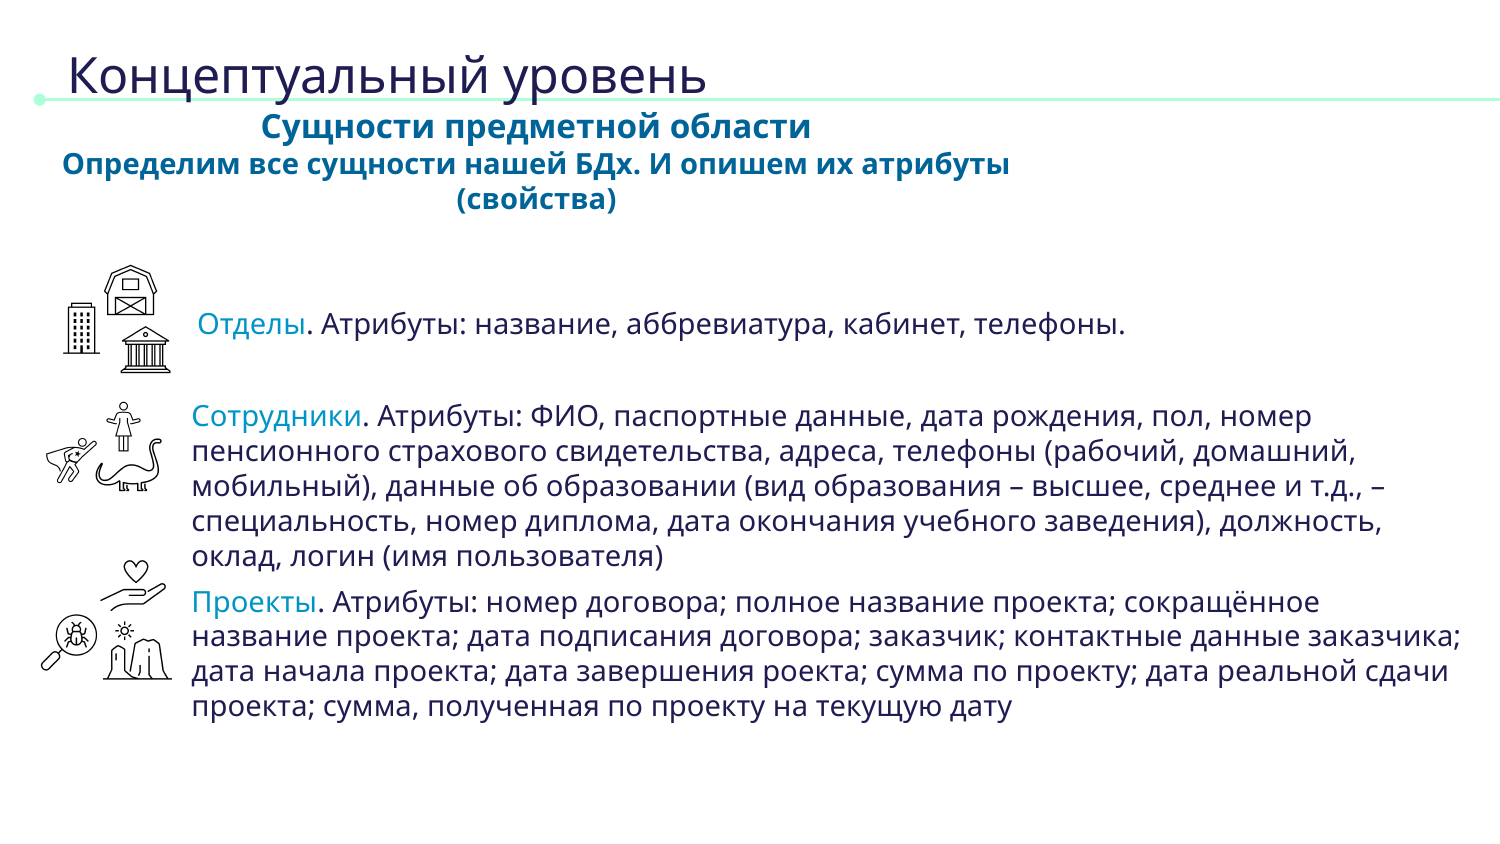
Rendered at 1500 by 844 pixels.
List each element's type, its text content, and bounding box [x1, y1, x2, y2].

text_box Проекты. Атрибуты: номер договора; полное название проекта; сокращённое название проекта; дата подписания договора; заказчик; контактные данные заказчика; дата начала проекта; дата завершения роекта; сумма по проекту; дата реальной сдачи проекта; сумма, полученная по проекту на текущую дату [176, 567, 1480, 686]
picture [45, 400, 163, 499]
picture [35, 549, 172, 687]
text_box Отделы. Атрибуты: название, аббревиатура, кабинет, телефоны. [1092, 289, 1486, 408]
title Концептуальный уровень [52, 28, 1051, 118]
picture [50, 258, 177, 381]
text_box Сотрудники. Атрибуты: ФИО, паспортные данные, дата рождения, пол, номер пенсионного страхового свидетельства, адреса, телефоны (рабочий, домашний, мобильный), данные об образовании (вид образования – высшее, среднее и т.д., – специальность, номер диплома, дата окончания учебного заведения), должность, оклад, логин (имя пользователя) [176, 381, 1480, 500]
text_box Сущности предметной области Определим все сущности нашей БДх. И опишем их атрибуты (свойства) [0, 136, 1092, 398]
